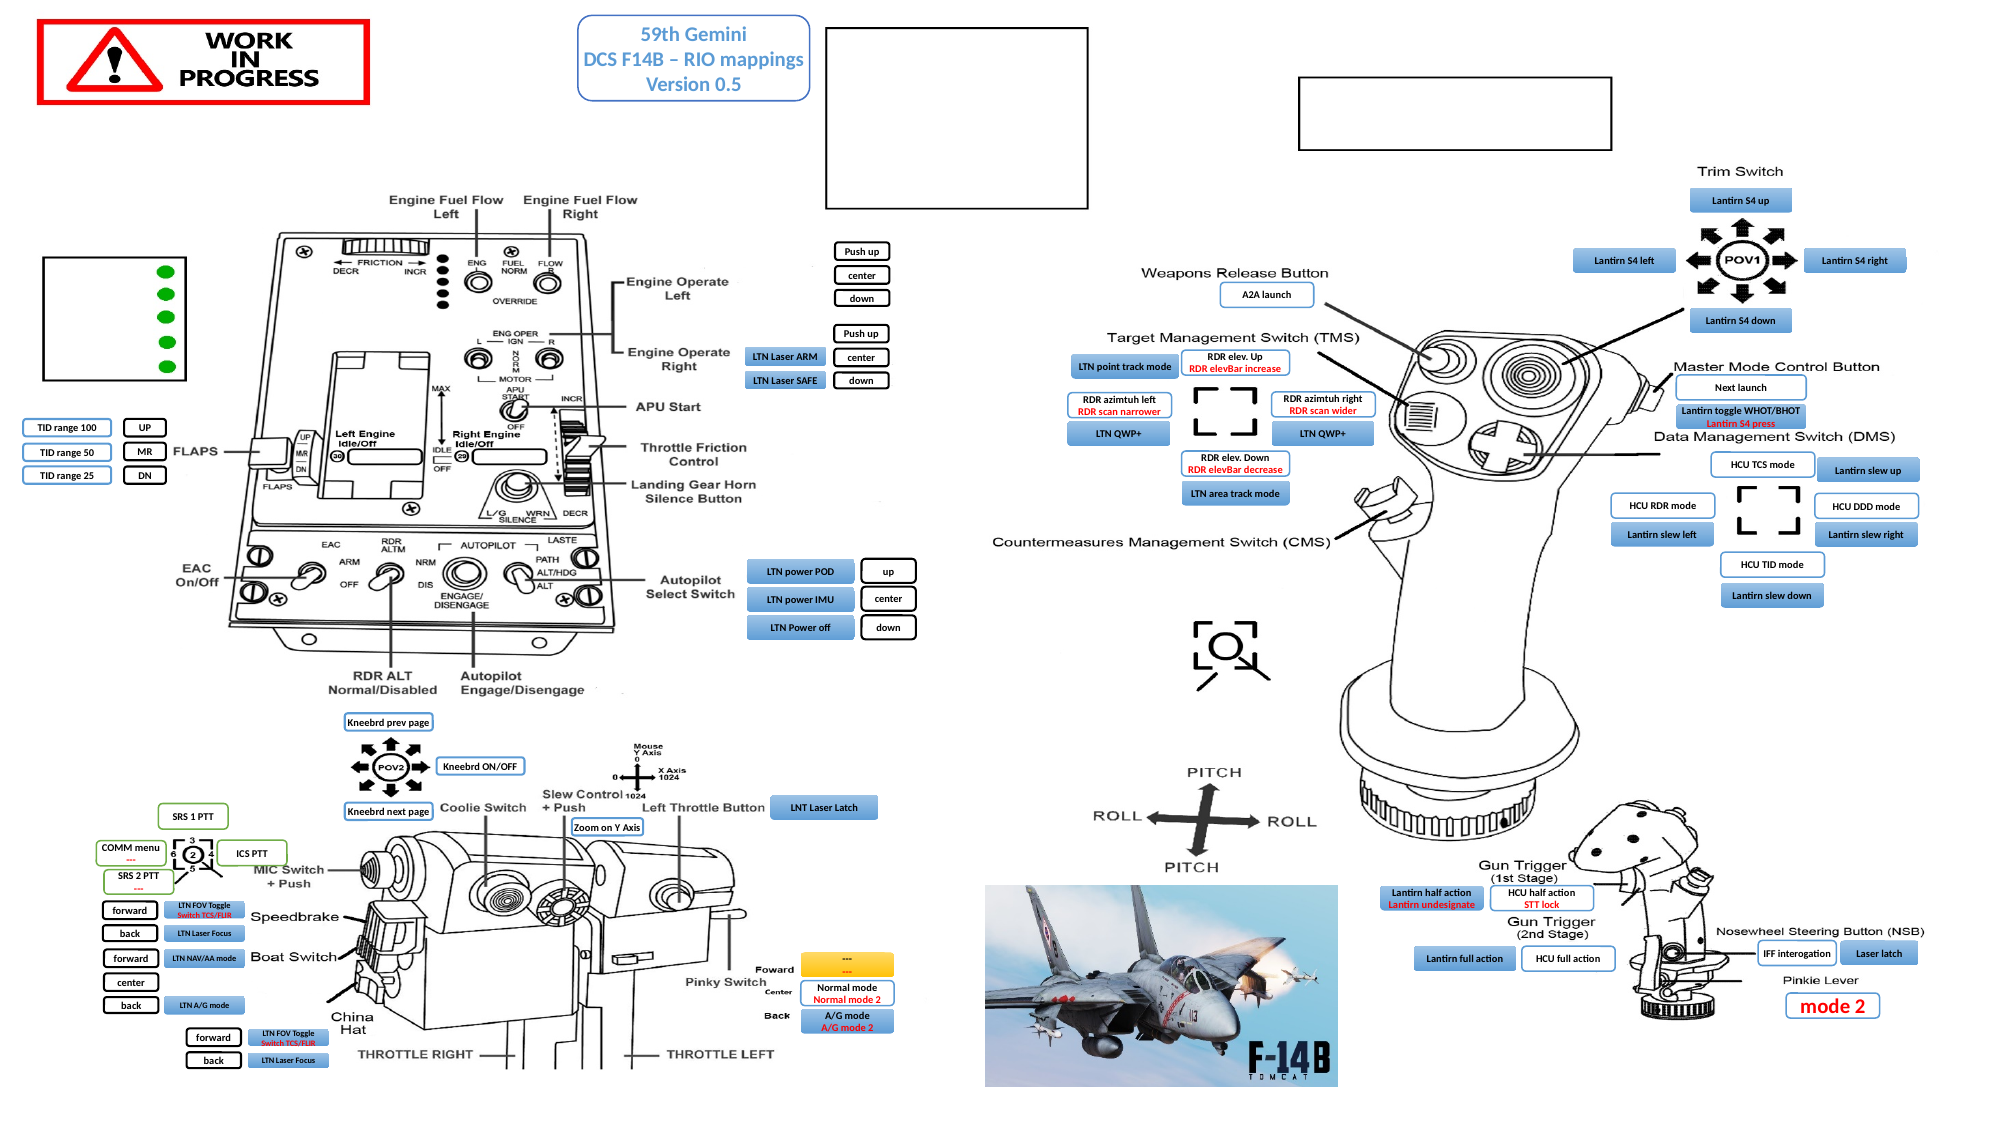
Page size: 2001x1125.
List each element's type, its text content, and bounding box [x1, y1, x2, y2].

text_box Lantirn half action Lantirn undesignate [1380, 885, 1484, 911]
text_box RDR elev. Up RDR elevBar increase [1181, 350, 1290, 376]
text_box Kneebrd prev page [343, 712, 434, 732]
text_box TID range 100 [22, 417, 113, 438]
text_box MR [123, 441, 167, 462]
text_box COMM menu --- [96, 840, 167, 866]
text_box back [101, 924, 159, 943]
text_box Lantirn S4 right [1803, 248, 1907, 274]
text_box Lantirn toggle WHOT/BHOT Lantirn S4 press [1676, 404, 1807, 430]
text_box A/G mode A/G mode 2 [800, 1008, 895, 1034]
text_box center [833, 265, 891, 285]
text_box center [860, 585, 917, 612]
text_box down [833, 288, 891, 307]
text_box HCU TCS mode [1711, 452, 1815, 478]
text_box forward [185, 1027, 243, 1048]
text_box LTN FOV Toggle Switch TCS/FLIR [164, 901, 246, 919]
text_box center [102, 972, 160, 992]
text_box Lantirn S4 up [1689, 187, 1793, 213]
text_box SRS 2 PTT --- [103, 869, 174, 895]
text_box Lantirn full action [1413, 946, 1517, 972]
text_box Kneebrd next page [343, 801, 434, 822]
text_box LTN area track mode [1181, 480, 1290, 506]
text_box Next launch [1676, 374, 1807, 400]
text_box LTN Laser Focus [248, 1052, 330, 1069]
text_box LTN QWP+ [1271, 421, 1375, 447]
text_box RDR azimtuh right RDR scan wider [1271, 391, 1376, 417]
text_box --- --- [800, 952, 895, 978]
text_box down [860, 614, 917, 641]
text_box TID range 25 [22, 465, 113, 485]
text_box back [102, 996, 160, 1015]
text_box Lantirn S4 left [1572, 248, 1677, 274]
text_box LTN Laser ARM [745, 346, 826, 367]
text_box LTN QWP+ [1067, 421, 1171, 447]
text_box HCU half action STT lock [1490, 885, 1594, 911]
text_box UP [123, 417, 167, 438]
text_box Lantirn slew up [1816, 457, 1920, 483]
text_box LTN power POD [746, 559, 855, 585]
text_box up [860, 557, 917, 584]
text_box mode 2 [1786, 993, 1880, 1019]
text_box ICS PTT [217, 840, 288, 866]
text_box IFF interogation [1758, 940, 1837, 966]
text_box LTN Power off [746, 615, 855, 641]
text_box Lantirn S4 down [1689, 308, 1793, 334]
text_box forward [102, 948, 160, 969]
text_box Lantirn slew left [1610, 521, 1714, 547]
text_box LTN point track mode [1071, 353, 1180, 379]
text_box HCU RDR mode [1611, 493, 1715, 519]
text_box RDR elev. Down RDR elevBar decrease [1181, 451, 1290, 477]
text_box down [833, 371, 890, 390]
text_box LTN A/G mode [164, 996, 246, 1015]
text_box Laser latch [1840, 940, 1919, 966]
text_box LTN FOV Toggle Switch TCS/FLIR [248, 1029, 330, 1047]
text_box HCU DDD mode [1814, 493, 1919, 519]
text_box LTN Laser Focus [164, 924, 246, 942]
text_box HCU TID mode [1720, 552, 1825, 578]
text_box back [185, 1051, 243, 1070]
text_box Push up [833, 323, 890, 344]
text_box Kneebrd ON/OFF [435, 756, 526, 776]
text_box Zoom on Y Axis [570, 817, 645, 837]
text_box forward [101, 900, 159, 921]
picture [0, 0, 2000, 1125]
text_box LTN NAV/AA mode [164, 948, 246, 969]
text_box HCU full action [1521, 946, 1616, 972]
text_box LTN power IMU [746, 587, 855, 613]
text_box 59th Gemini DCS F14B – RIO mappings Version 0.5 [577, 15, 810, 101]
text_box LTN Laser SAFE [745, 370, 826, 390]
text_box Normal mode Normal mode 2 [800, 980, 895, 1006]
text_box A2A launch [1220, 282, 1314, 308]
text_box TID range 50 [22, 442, 113, 463]
text_box LNT Laser Latch [770, 795, 879, 821]
text_box RDR azimtuh left RDR scan narrower [1067, 392, 1172, 418]
text_box DN [123, 465, 167, 485]
text_box Push up [833, 241, 891, 261]
text_box Lantirn slew down [1720, 582, 1824, 608]
text_box SRS 1 PTT [158, 803, 229, 830]
text_box Lantirn slew right [1814, 522, 1918, 548]
text_box center [833, 347, 890, 368]
